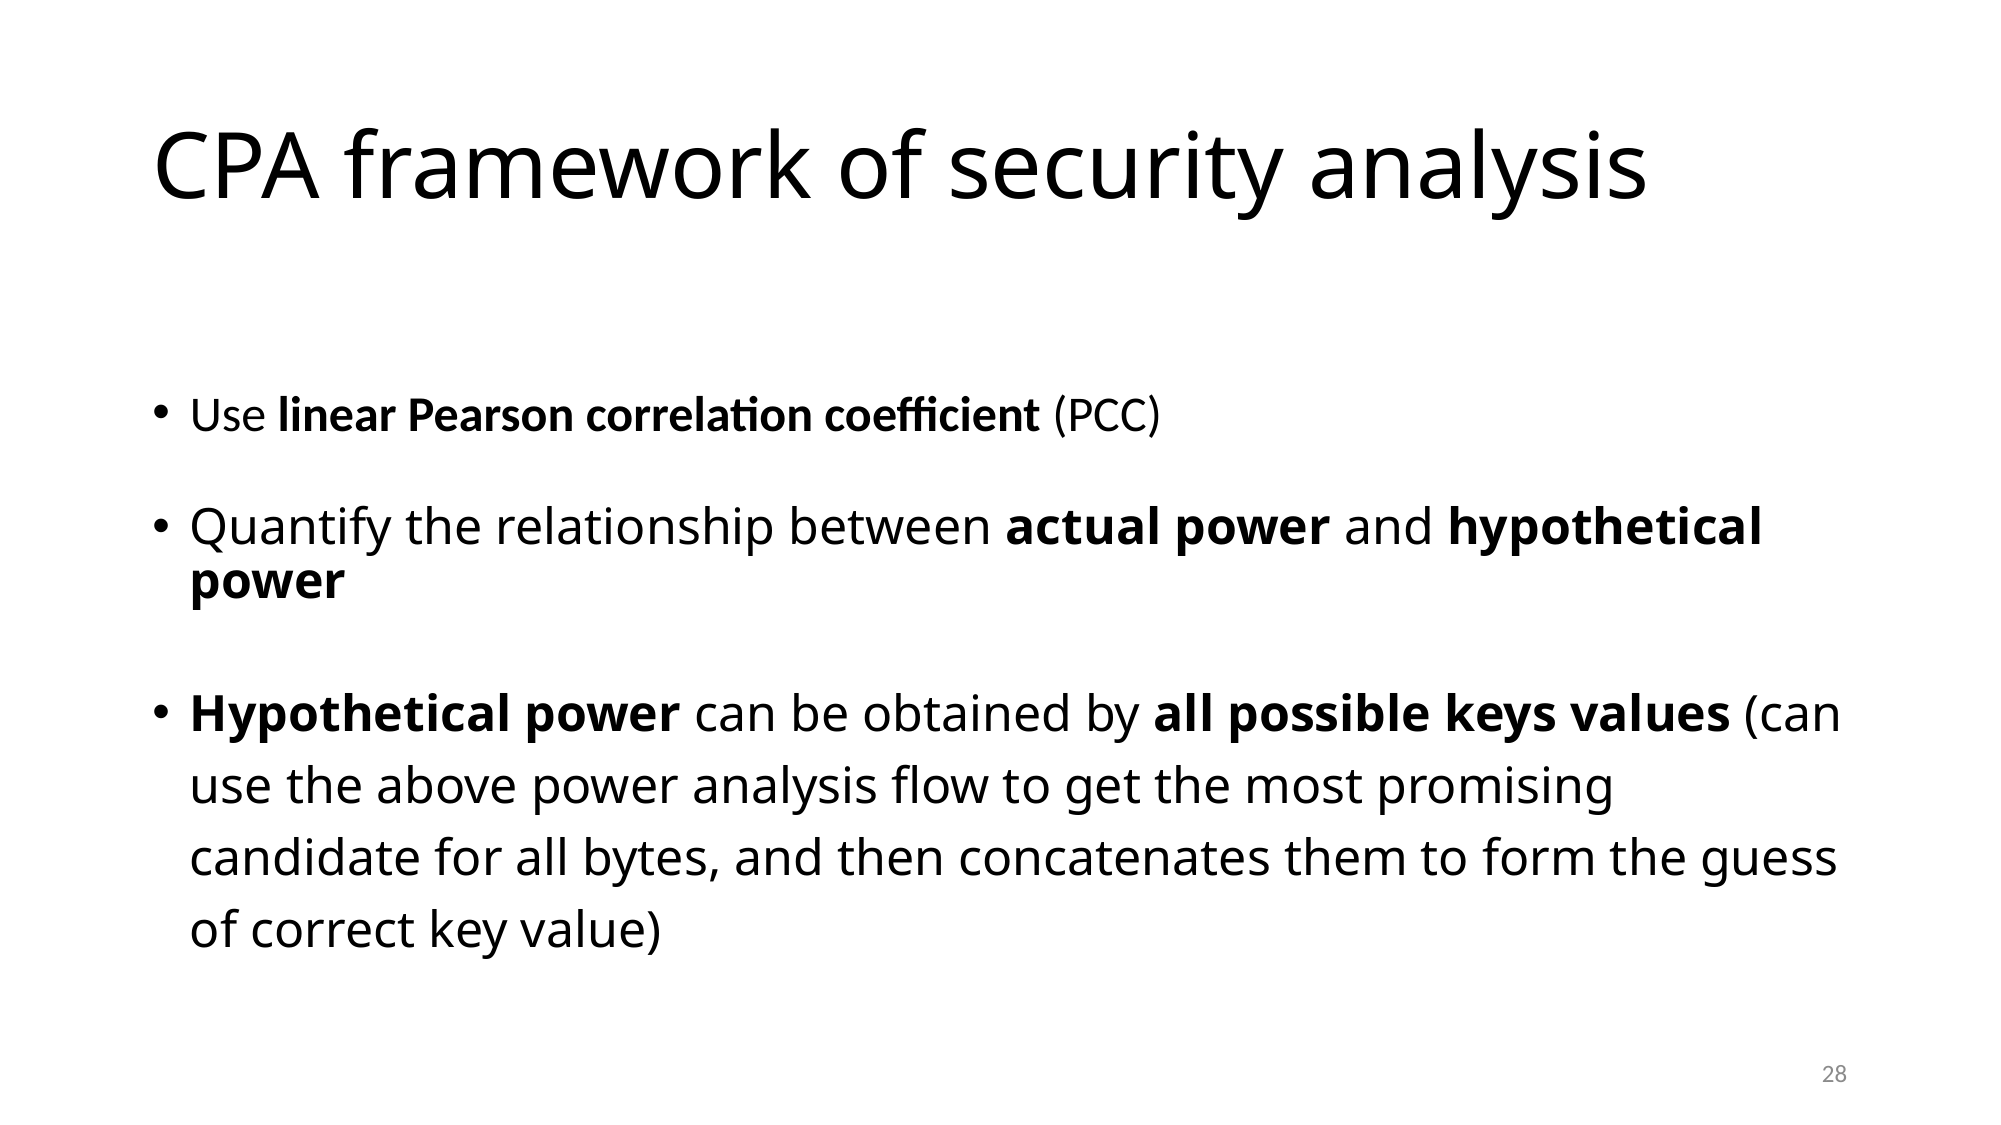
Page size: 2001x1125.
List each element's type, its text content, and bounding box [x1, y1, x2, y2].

list Use linear Pearson correlation coefficient (PCC) Quantify the relationship between actual power and hypothetical power Hypothetical power can be obtained by all possible keys values (can use the above power analysis flow to get the most promising candidate for all bytes, and then concatenates them to form the guess of correct key value) [137, 299, 1863, 1014]
title CPA framework of security analysis [137, 59, 1863, 278]
slide_number 27 [1412, 1042, 1863, 1103]
